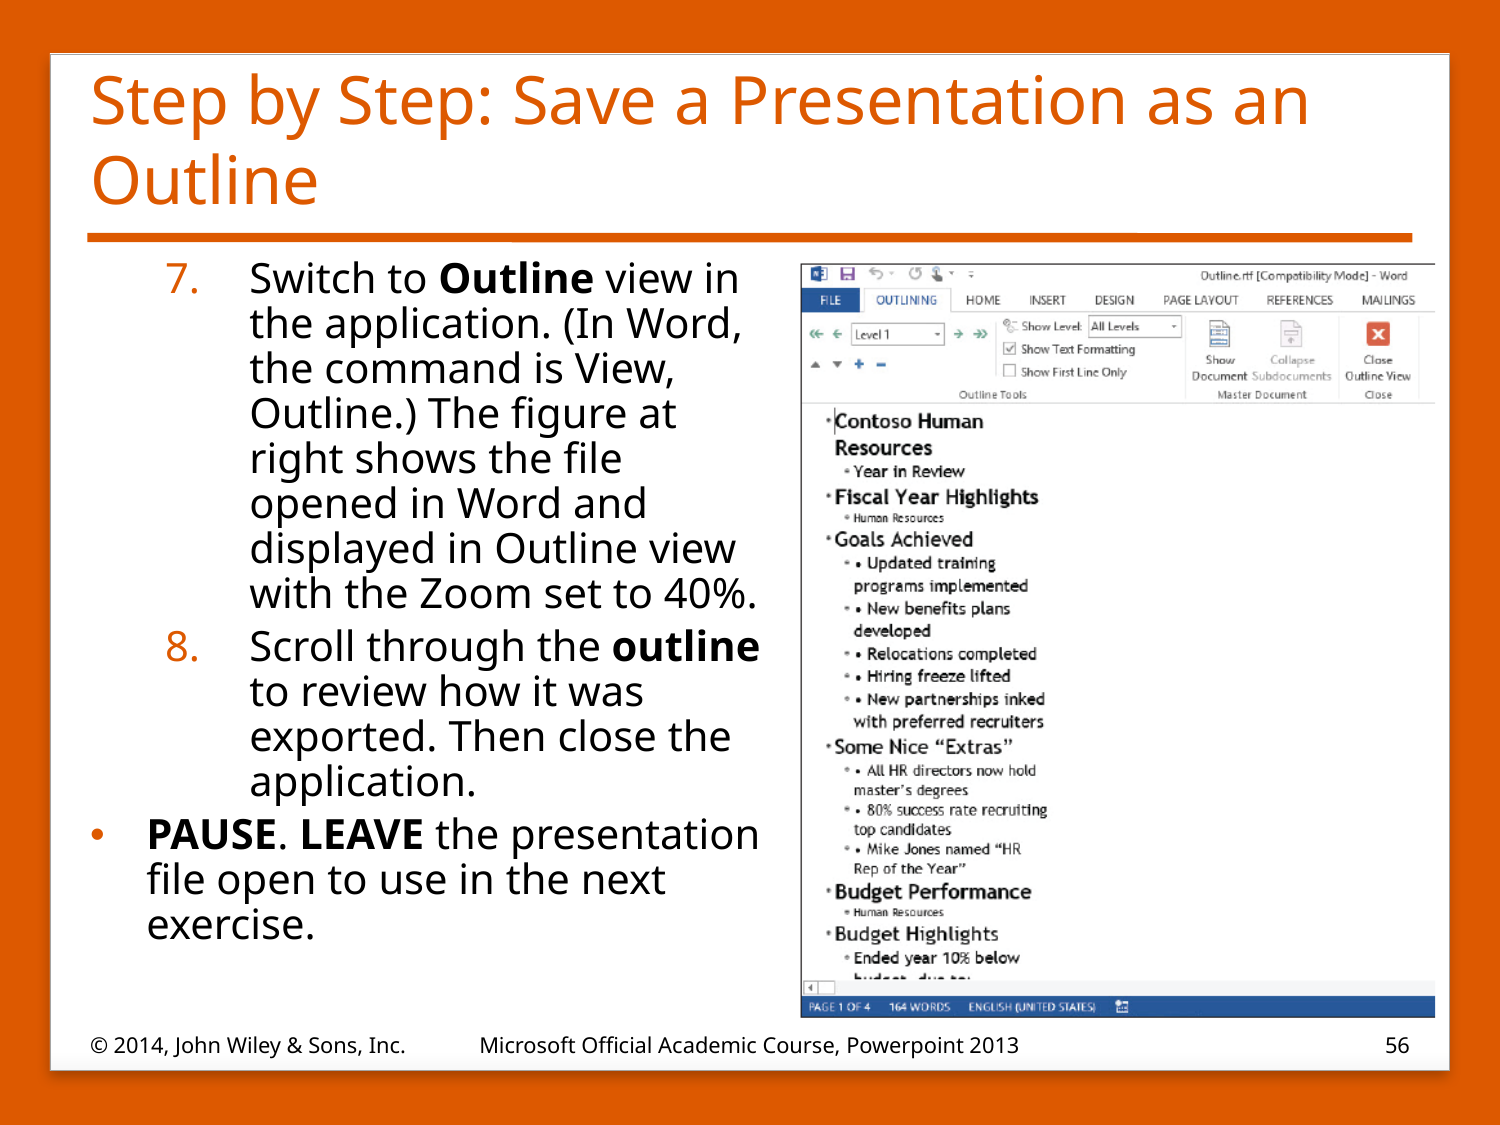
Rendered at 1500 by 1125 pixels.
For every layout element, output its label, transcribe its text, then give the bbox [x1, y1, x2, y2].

slide_number © 2014, John Wiley & Sons, Inc. [74, 1024, 426, 1103]
title Step by Step: Save a Presentation as an Outline [74, 74, 1426, 226]
list Switch to Outline view in the application. (In Word, the command is View, Outline.) The figure at right shows the file opened in Word and displayed in Outline view with the Zoom set to 40%. Scroll through the outline to review how it was exported. Then close the application. PAUSE. LEAVE the presentation file open to use in the next exercise. [75, 249, 788, 1063]
slide_number 56 [1074, 1036, 1426, 1103]
footer Microsoft Official Academic Course, Powerpoint 2013 [449, 1024, 1051, 1103]
picture [793, 251, 1436, 1028]
